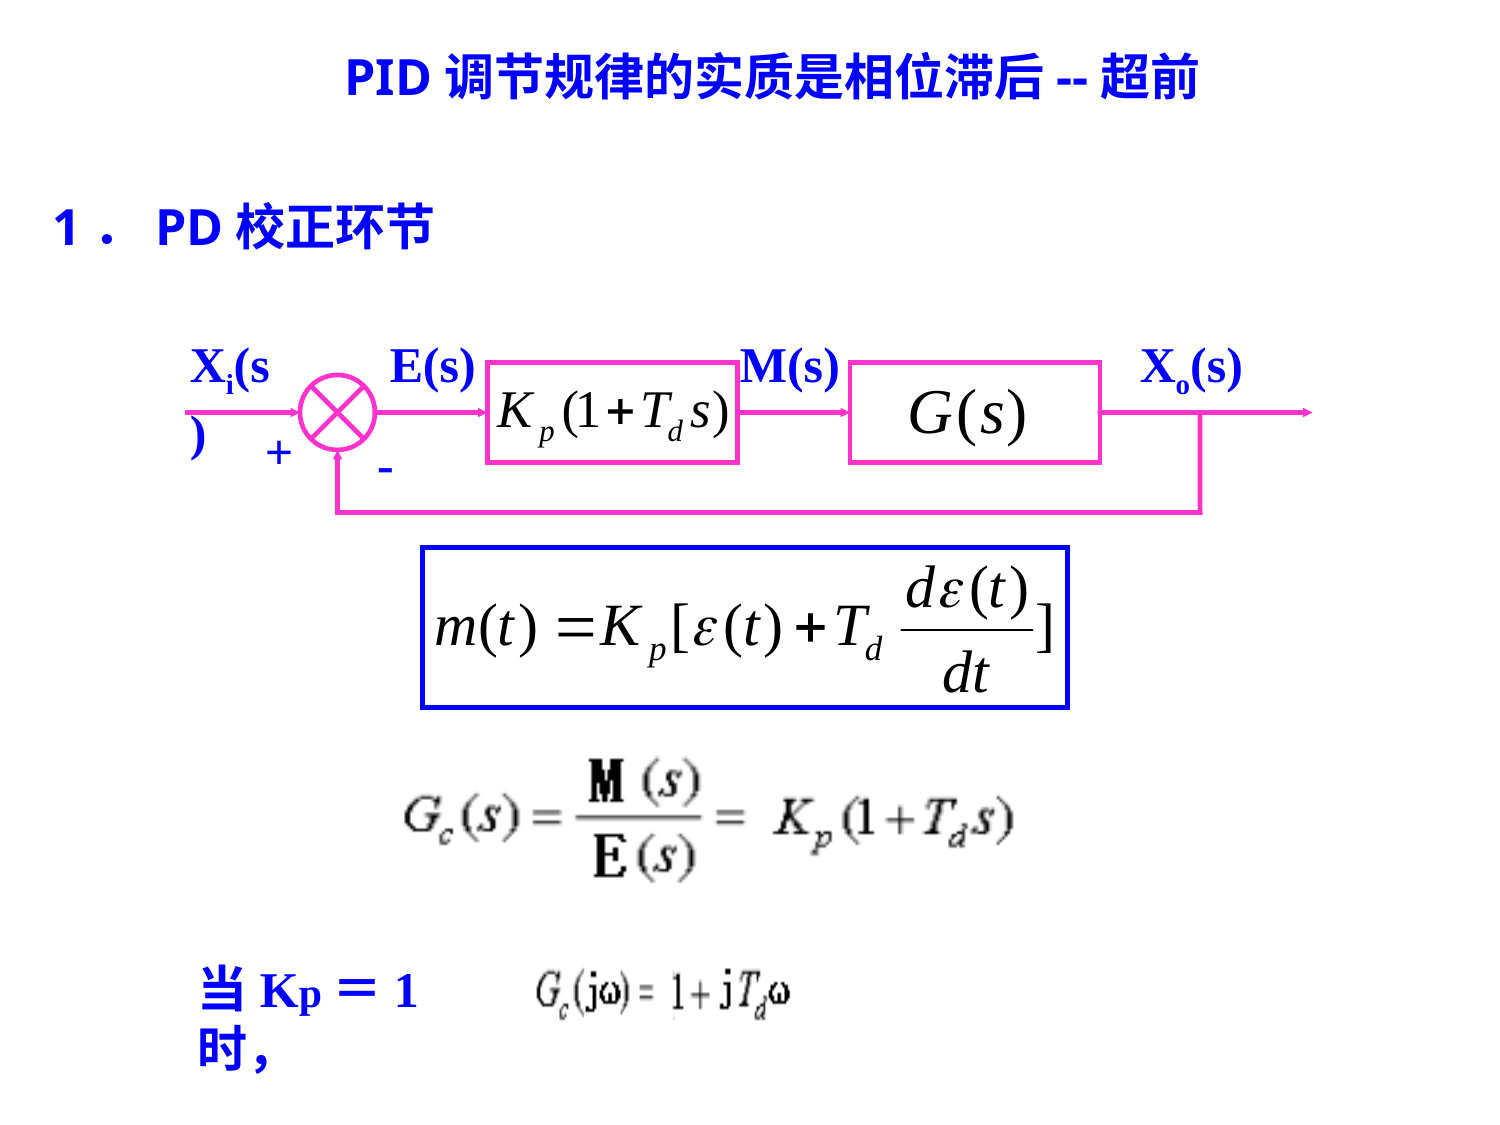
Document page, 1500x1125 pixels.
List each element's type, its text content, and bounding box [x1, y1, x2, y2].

text_box PID调节规律的实质是相位滞后--超前 [225, 37, 1253, 113]
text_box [424, 549, 1066, 706]
text_box 当Kp＝1时， [183, 949, 524, 1085]
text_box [174, 324, 1313, 513]
text_box 1．PD校正环节 [37, 187, 462, 263]
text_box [524, 924, 976, 1078]
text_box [387, 749, 1076, 903]
